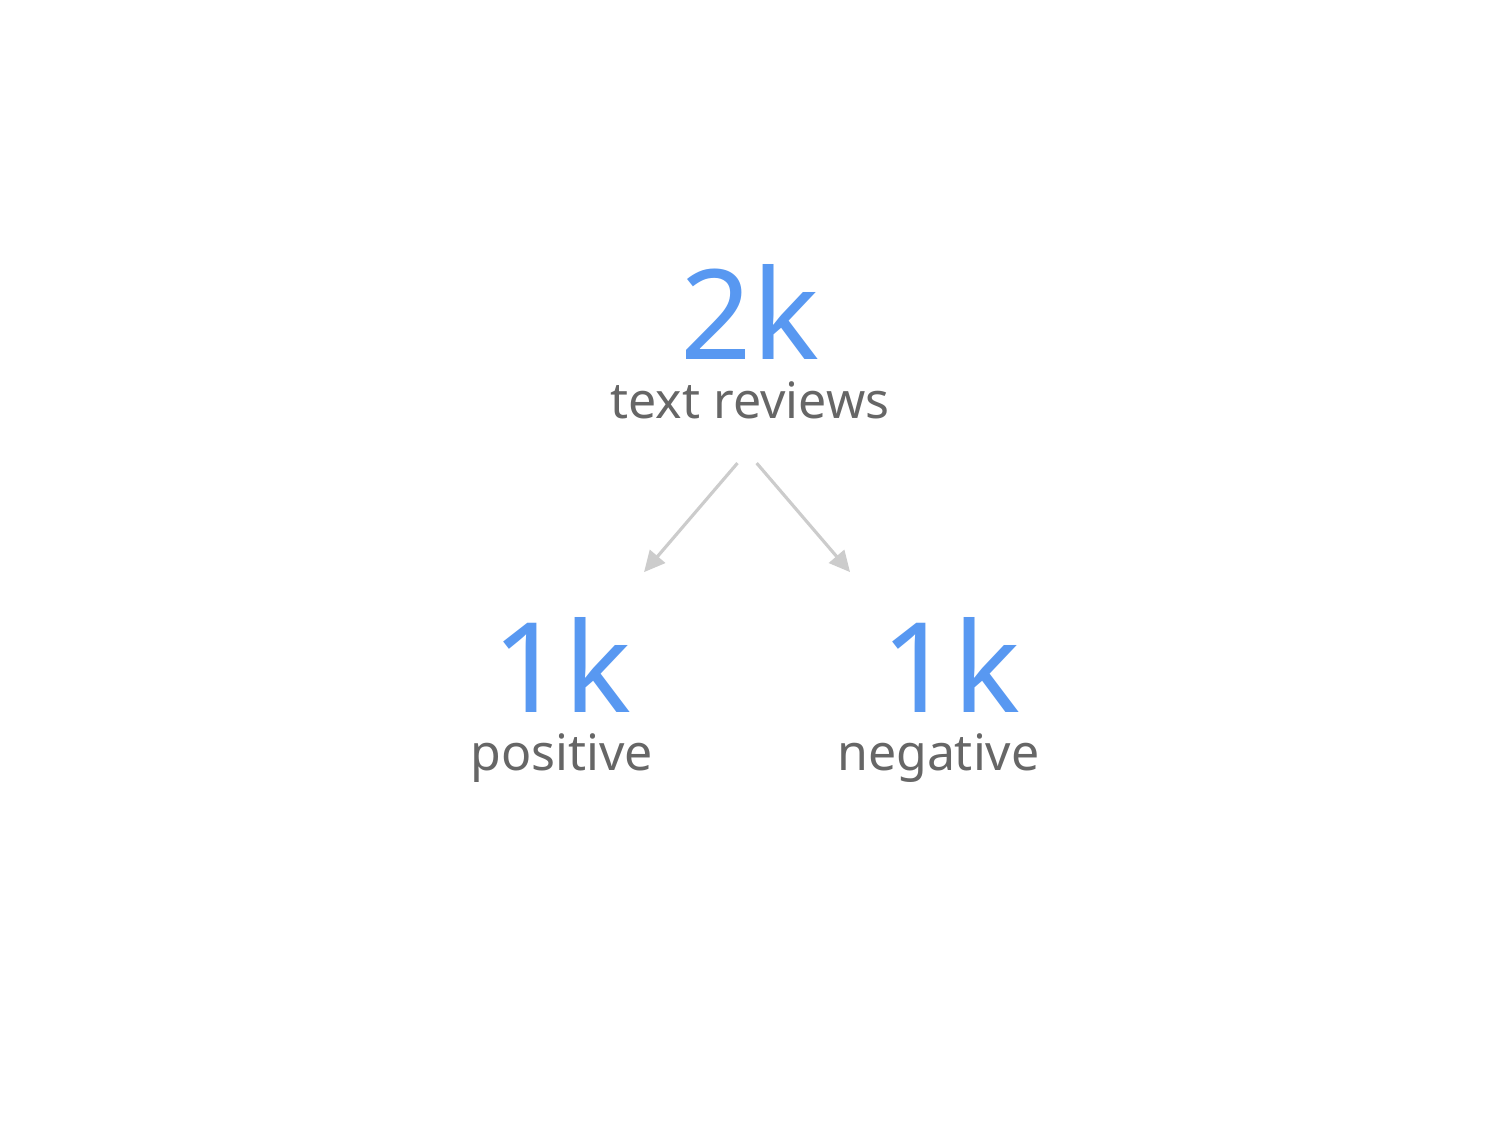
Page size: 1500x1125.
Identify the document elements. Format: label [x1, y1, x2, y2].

text_box [575, 219, 925, 464]
text_box [643, 462, 738, 573]
text_box [386, 571, 737, 777]
text_box [763, 571, 1114, 777]
text_box [756, 462, 851, 573]
